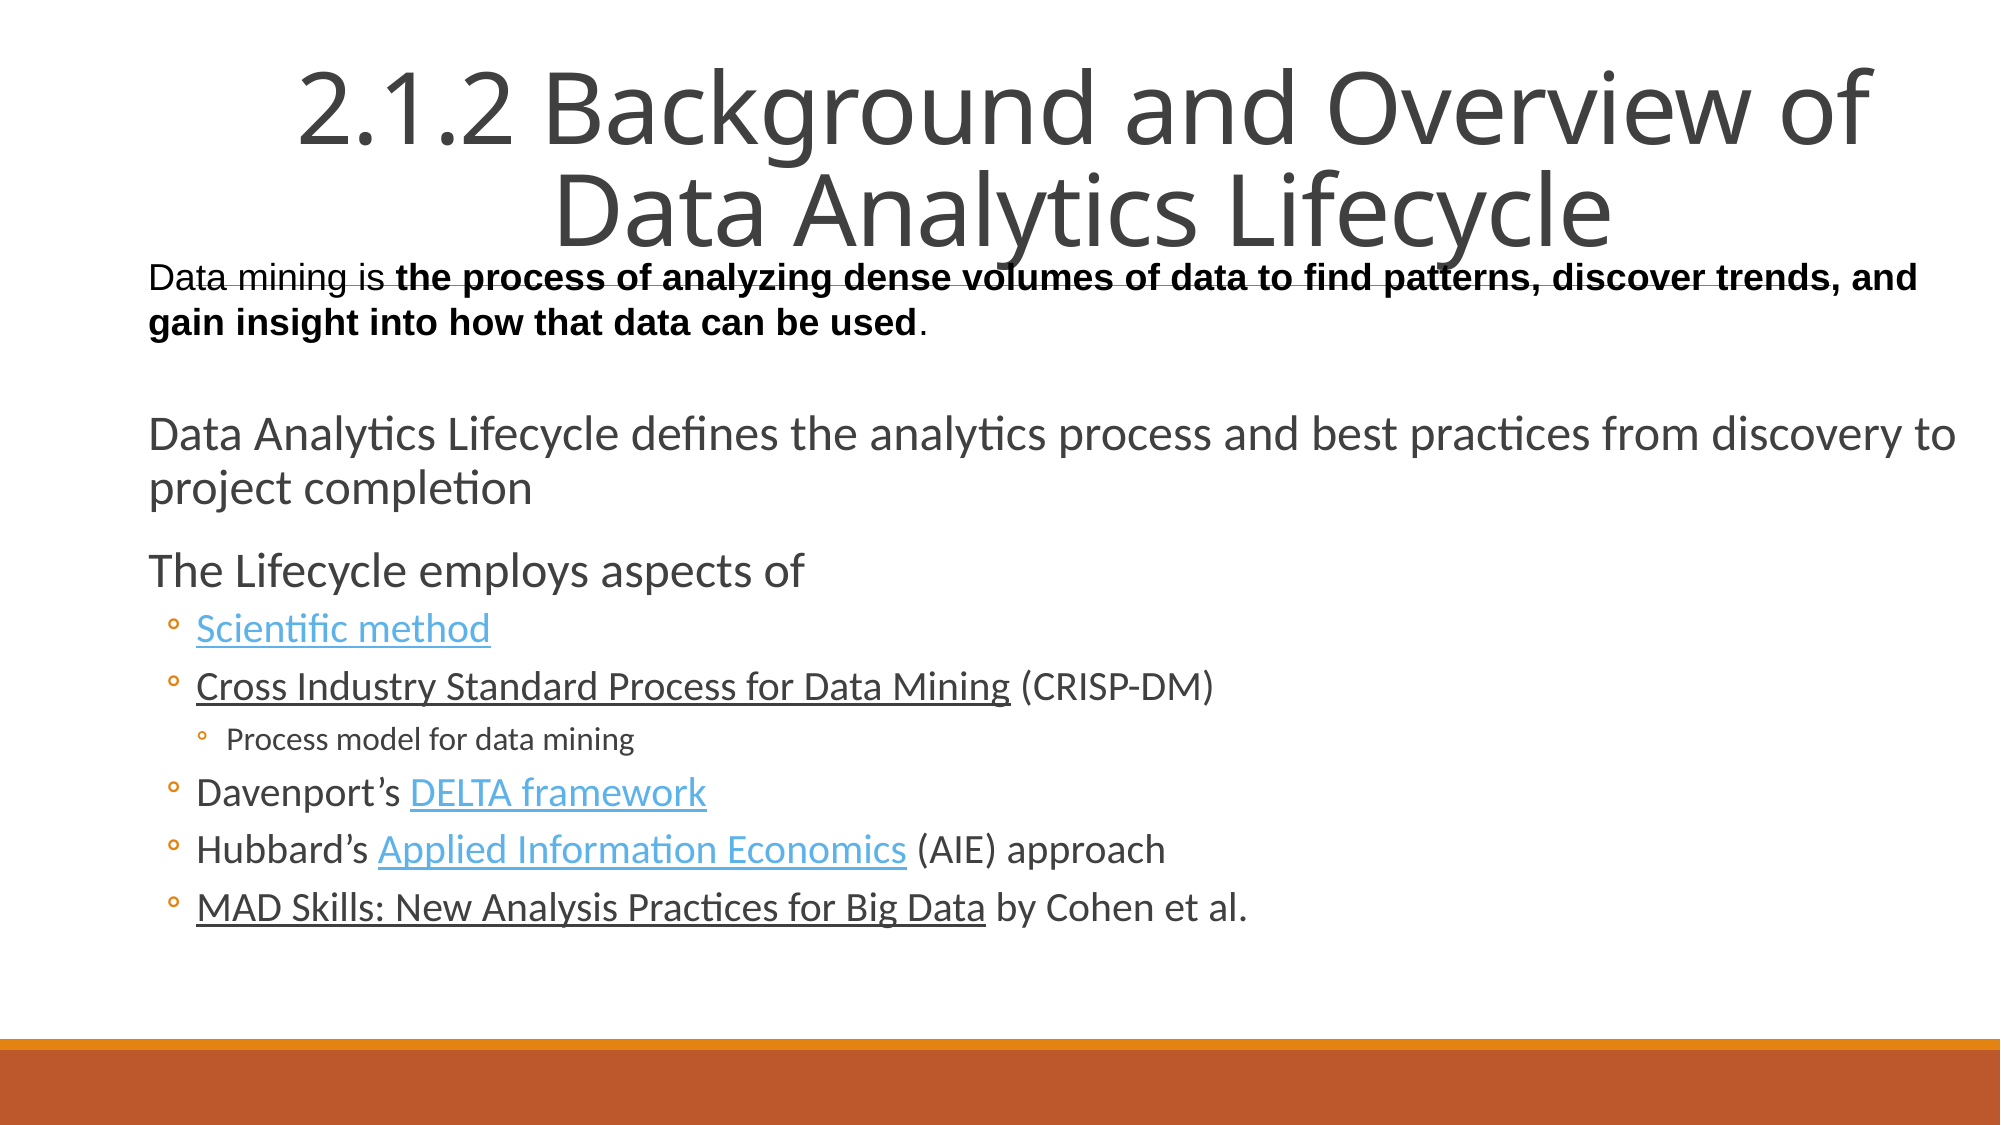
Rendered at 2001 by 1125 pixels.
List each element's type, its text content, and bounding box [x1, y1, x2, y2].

text_box Data mining is the process of analyzing dense volumes of data to find patterns, discover trends, and gain insight into how that data can be used. [133, 245, 1943, 351]
list Data Analytics Lifecycle defines the analytics process and best practices from discovery to project completion The Lifecycle employs aspects of Scientific method Cross Industry Standard Process for Data Mining (CRISP-DM) Process model for data mining Davenport’s DELTA framework Hubbard’s Applied Information Economics (AIE) approach MAD Skills: New Analysis Practices for Big Data by Cohen et al. [133, 399, 2000, 1125]
title 2.1.2 Background and Overview of Data Analytics Lifecycle [166, 35, 2000, 275]
